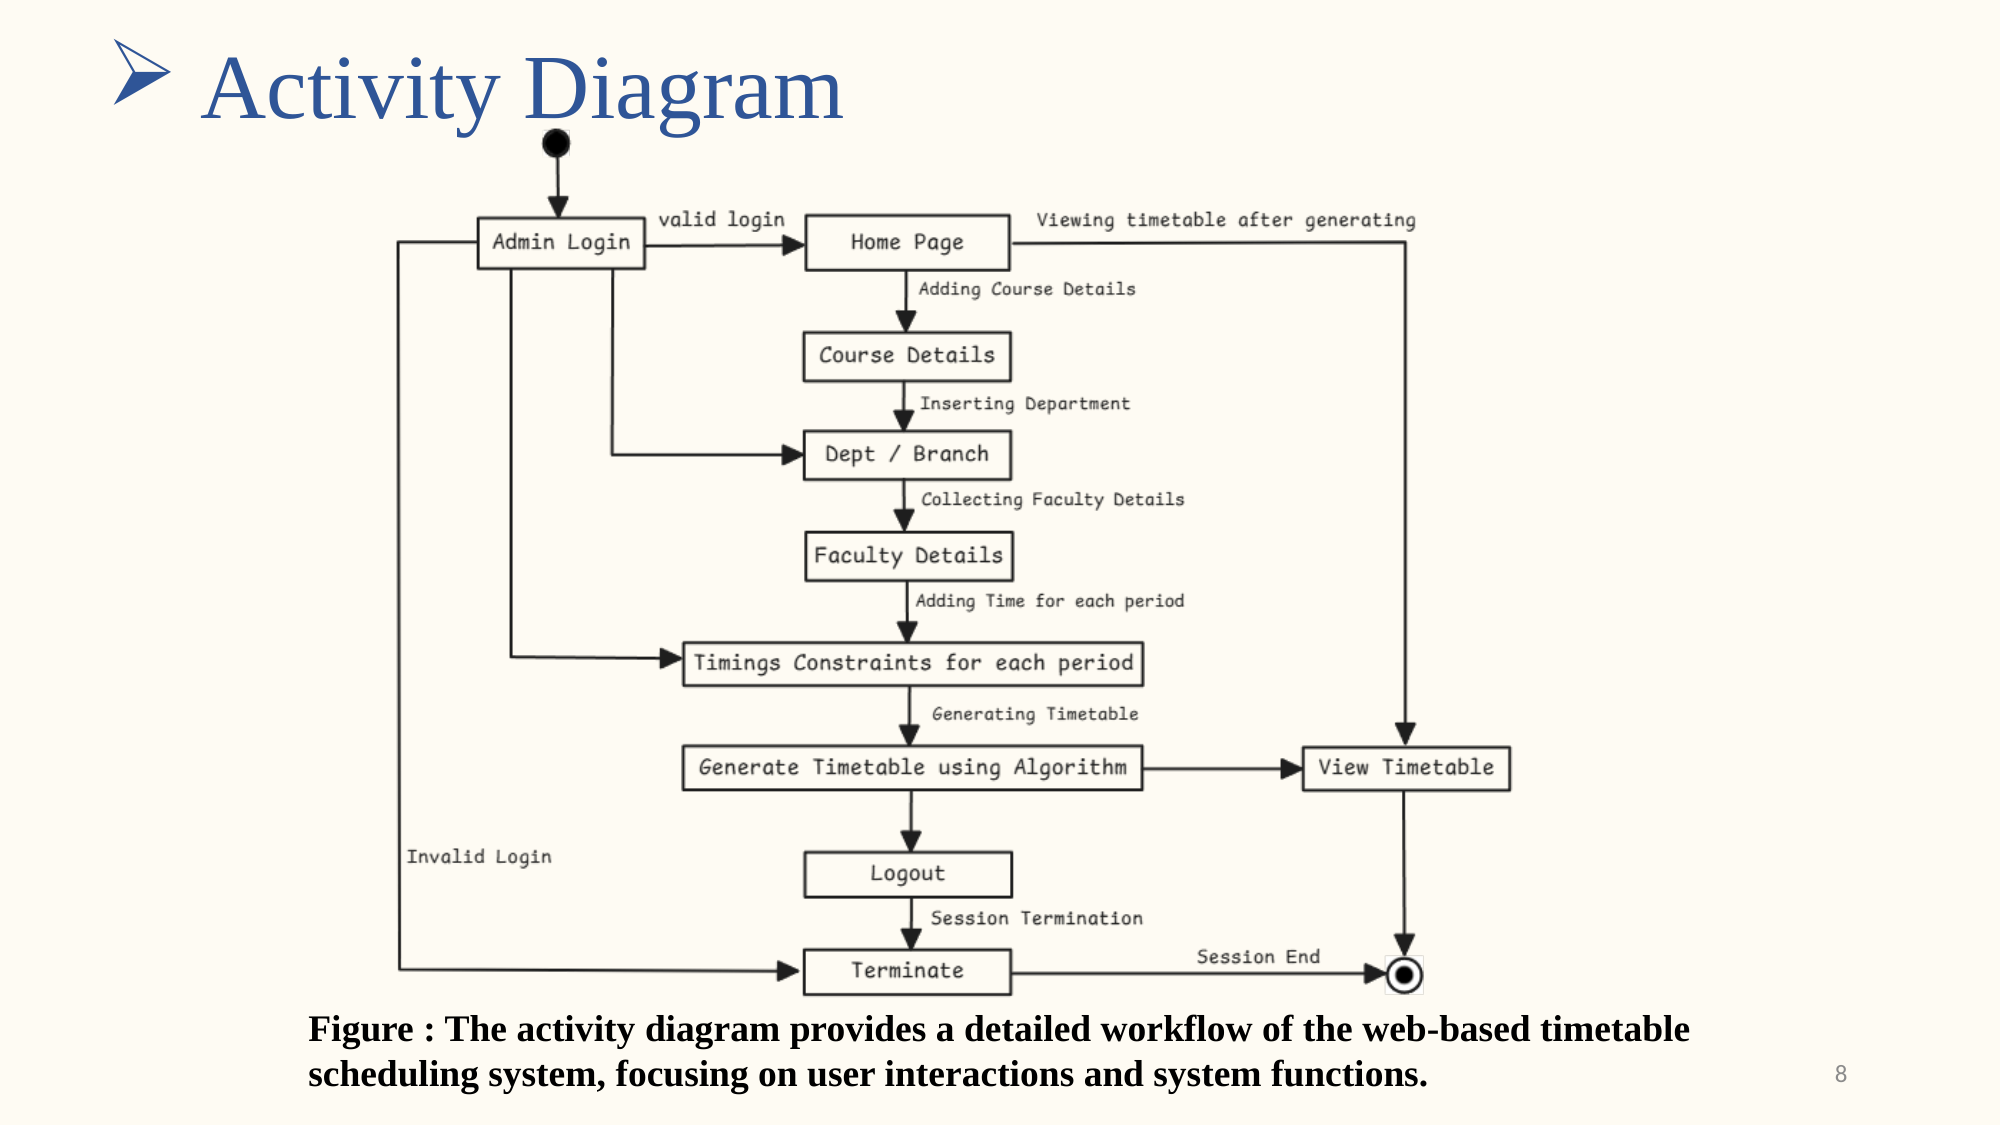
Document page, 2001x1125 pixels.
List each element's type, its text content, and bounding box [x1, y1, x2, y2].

text_box Figure : The activity diagram provides a detailed workflow of the web-based timetable scheduling system, focusing on user interactions and system functions. [293, 996, 1708, 1102]
picture [384, 116, 1524, 1009]
slide_number 8 [1412, 1042, 1863, 1103]
title Activity Diagram [91, 0, 1817, 199]
